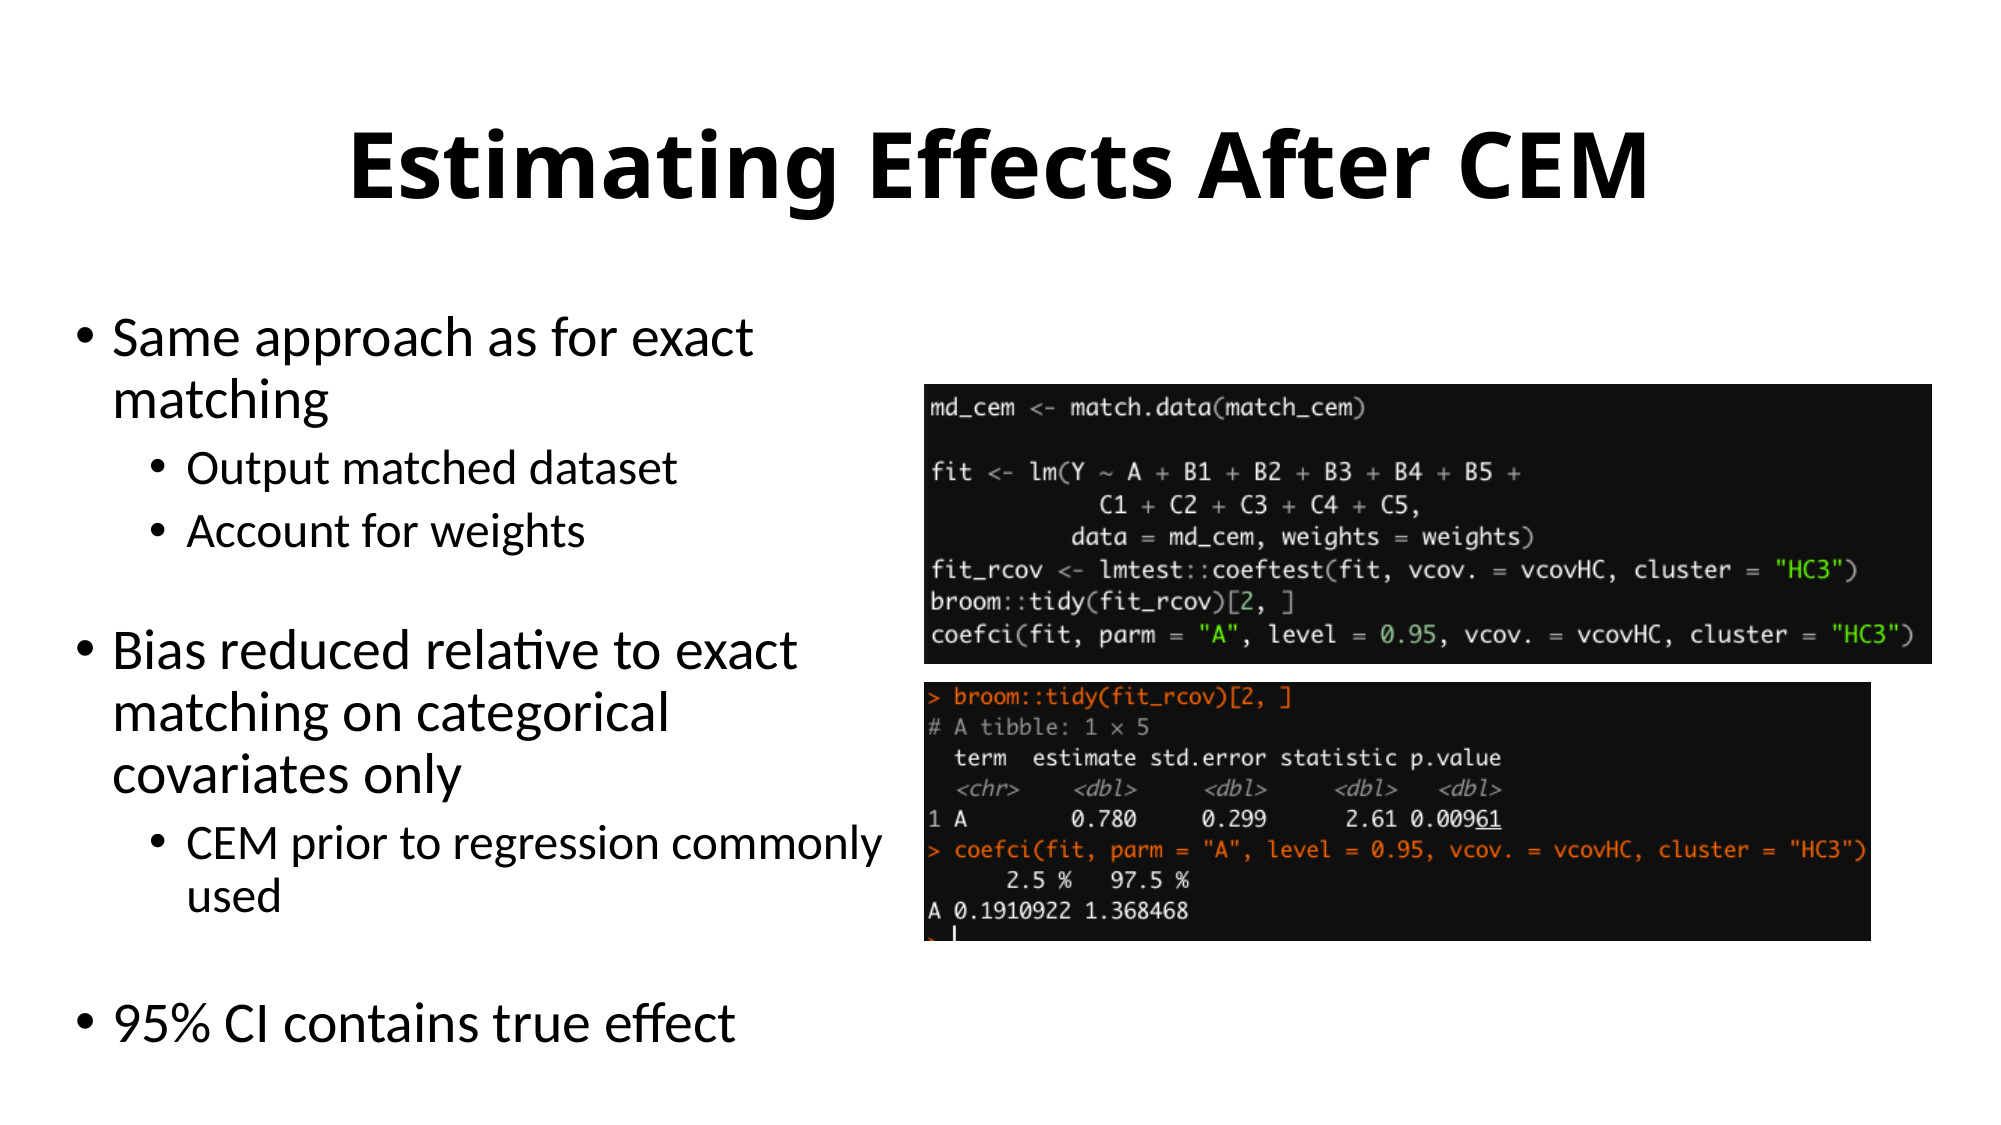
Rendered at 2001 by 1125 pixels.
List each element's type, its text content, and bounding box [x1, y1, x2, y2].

list Same approach as for exact matching Output matched dataset Account for weights Bias reduced relative to exact matching on categorical covariates only CEM prior to regression commonly used 95% CI contains true effect [59, 299, 910, 1066]
picture [924, 384, 1932, 664]
picture [924, 682, 1871, 942]
title Estimating Effects After CEM [137, 59, 1863, 278]
